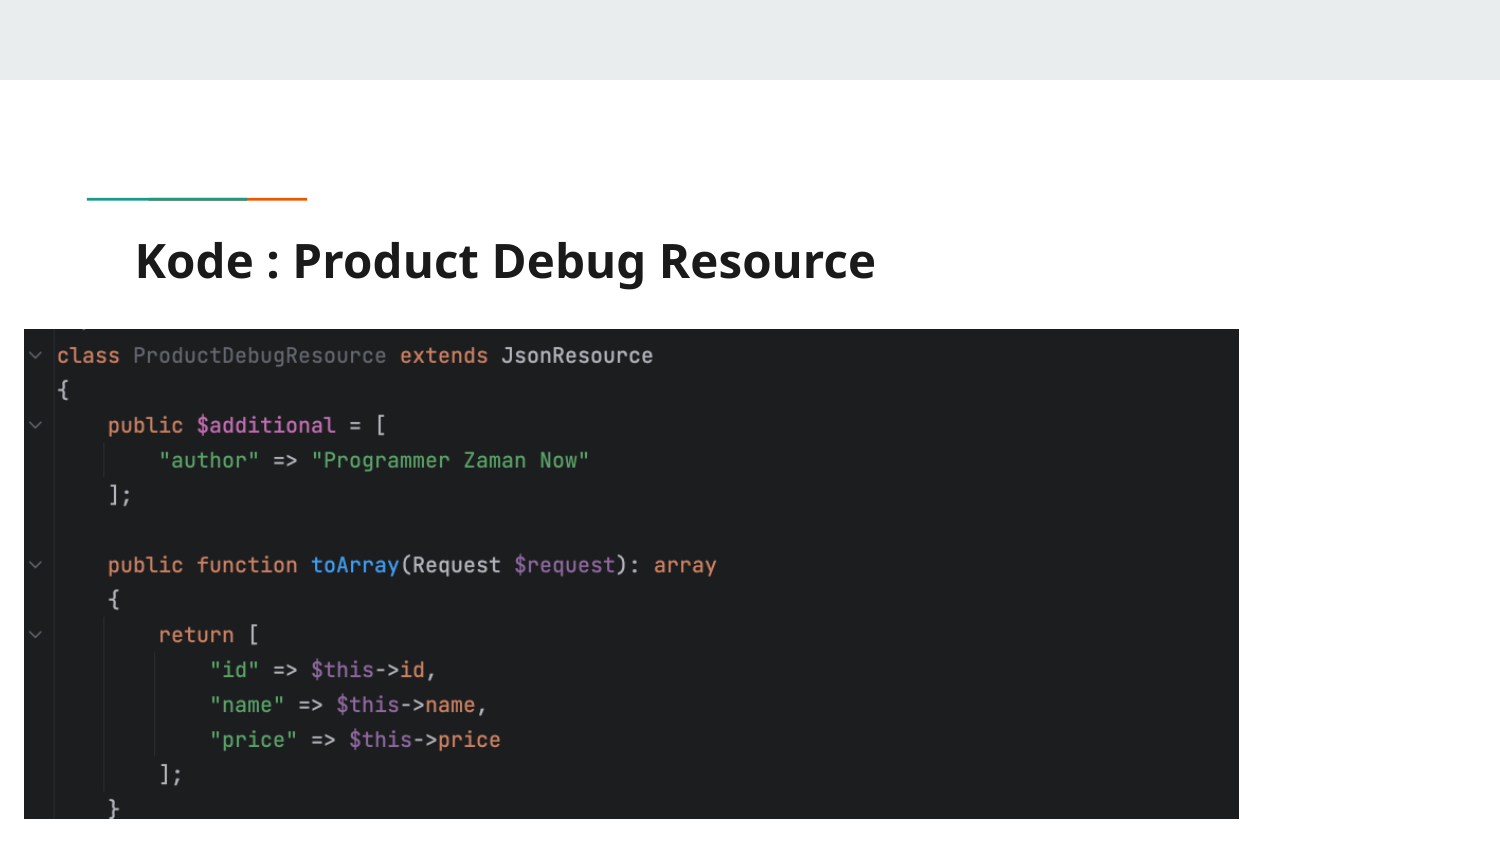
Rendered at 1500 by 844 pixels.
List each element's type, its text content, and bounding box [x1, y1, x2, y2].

title Kode : Product Debug Resource [119, 216, 1381, 305]
picture [24, 328, 1240, 819]
